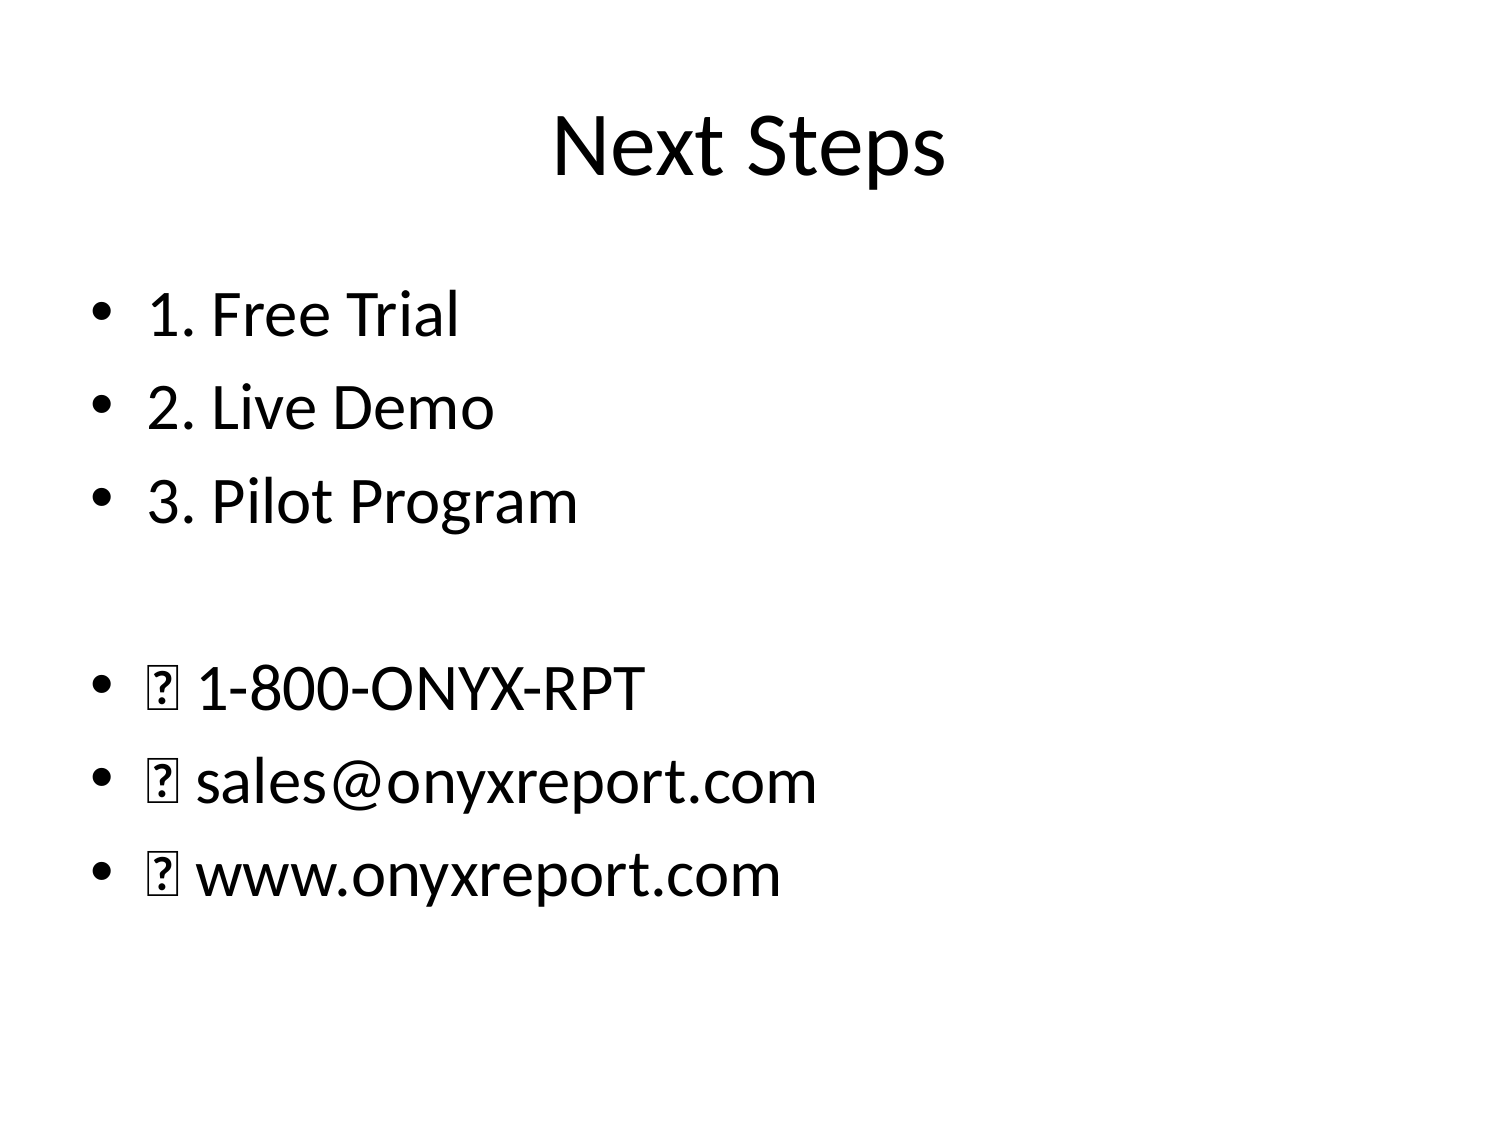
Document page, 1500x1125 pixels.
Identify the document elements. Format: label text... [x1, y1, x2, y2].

title Next Steps [75, 45, 1425, 233]
list 1. Free Trial 2. Live Demo 3. Pilot Program 📞 1-800-ONYX-RPT 📧 sales@onyxreport.com 🌐 www.onyxreport.com [75, 262, 1425, 1005]
